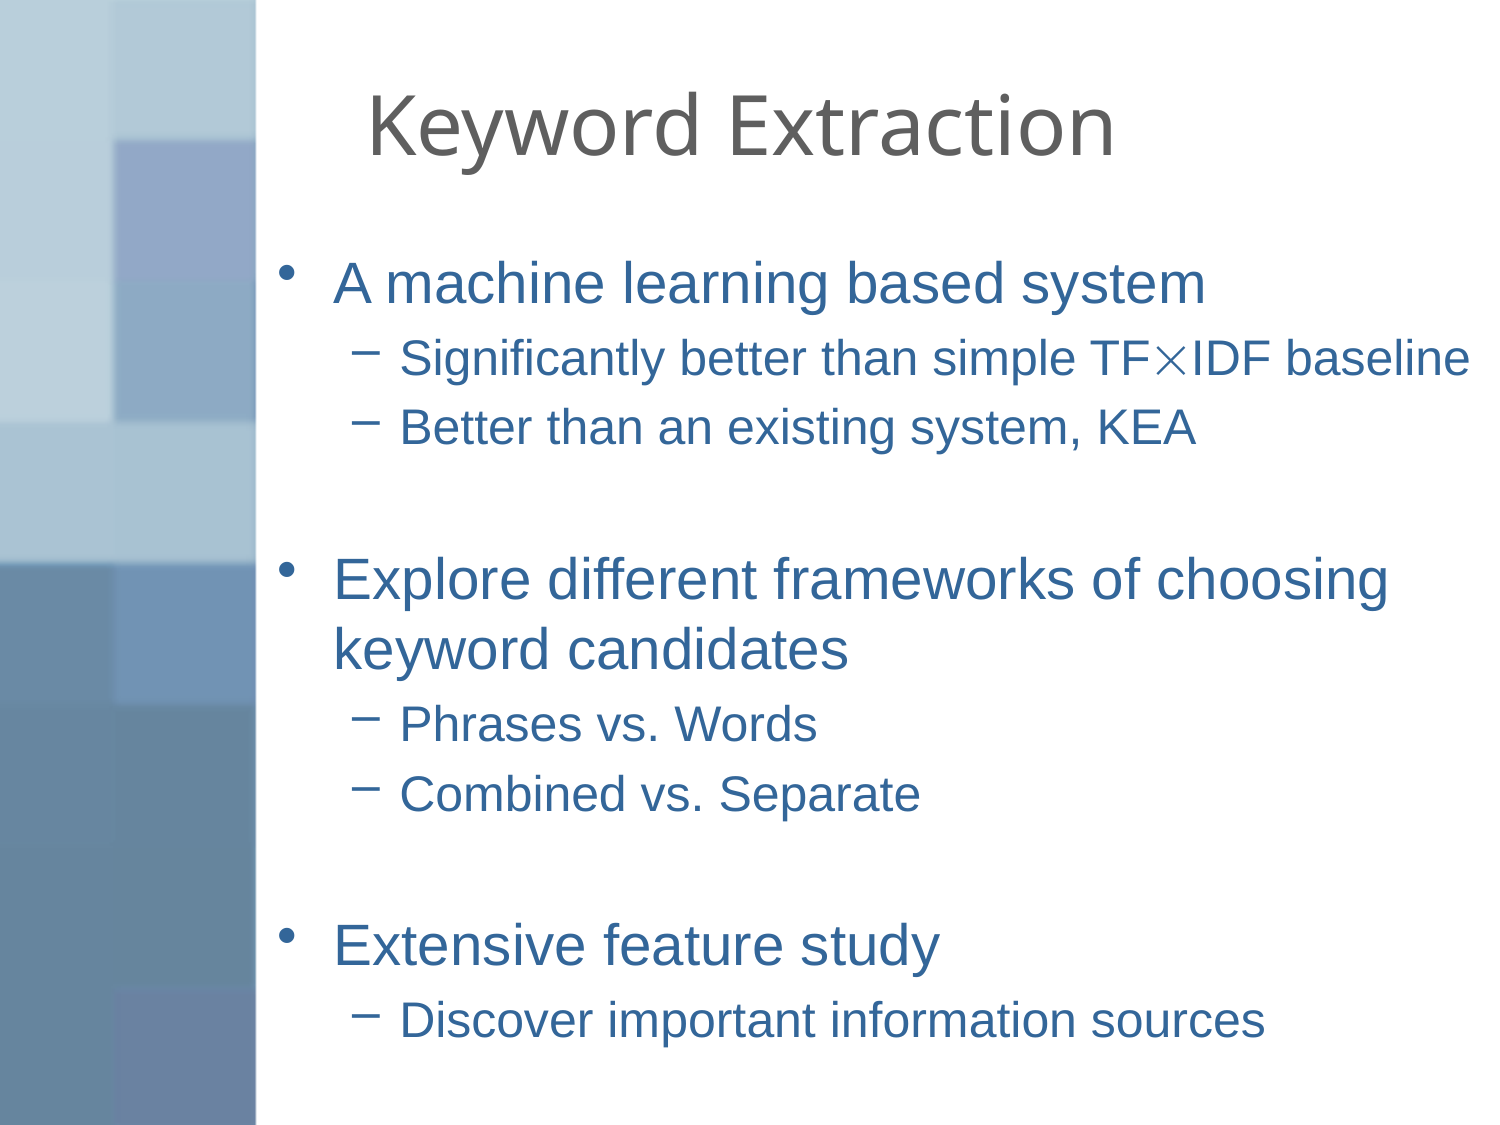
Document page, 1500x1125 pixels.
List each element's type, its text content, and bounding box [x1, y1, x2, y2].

title Keyword Extraction [350, 50, 1400, 213]
list A machine learning based system Significantly better than simple TFIDF baseline Better than an existing system, KEA Explore different frameworks of choosing keyword candidates Phrases vs. Words Combined vs. Separate Extensive feature study Discover important information sources [262, 237, 1488, 1038]
picture [0, 0, 1500, 1125]
